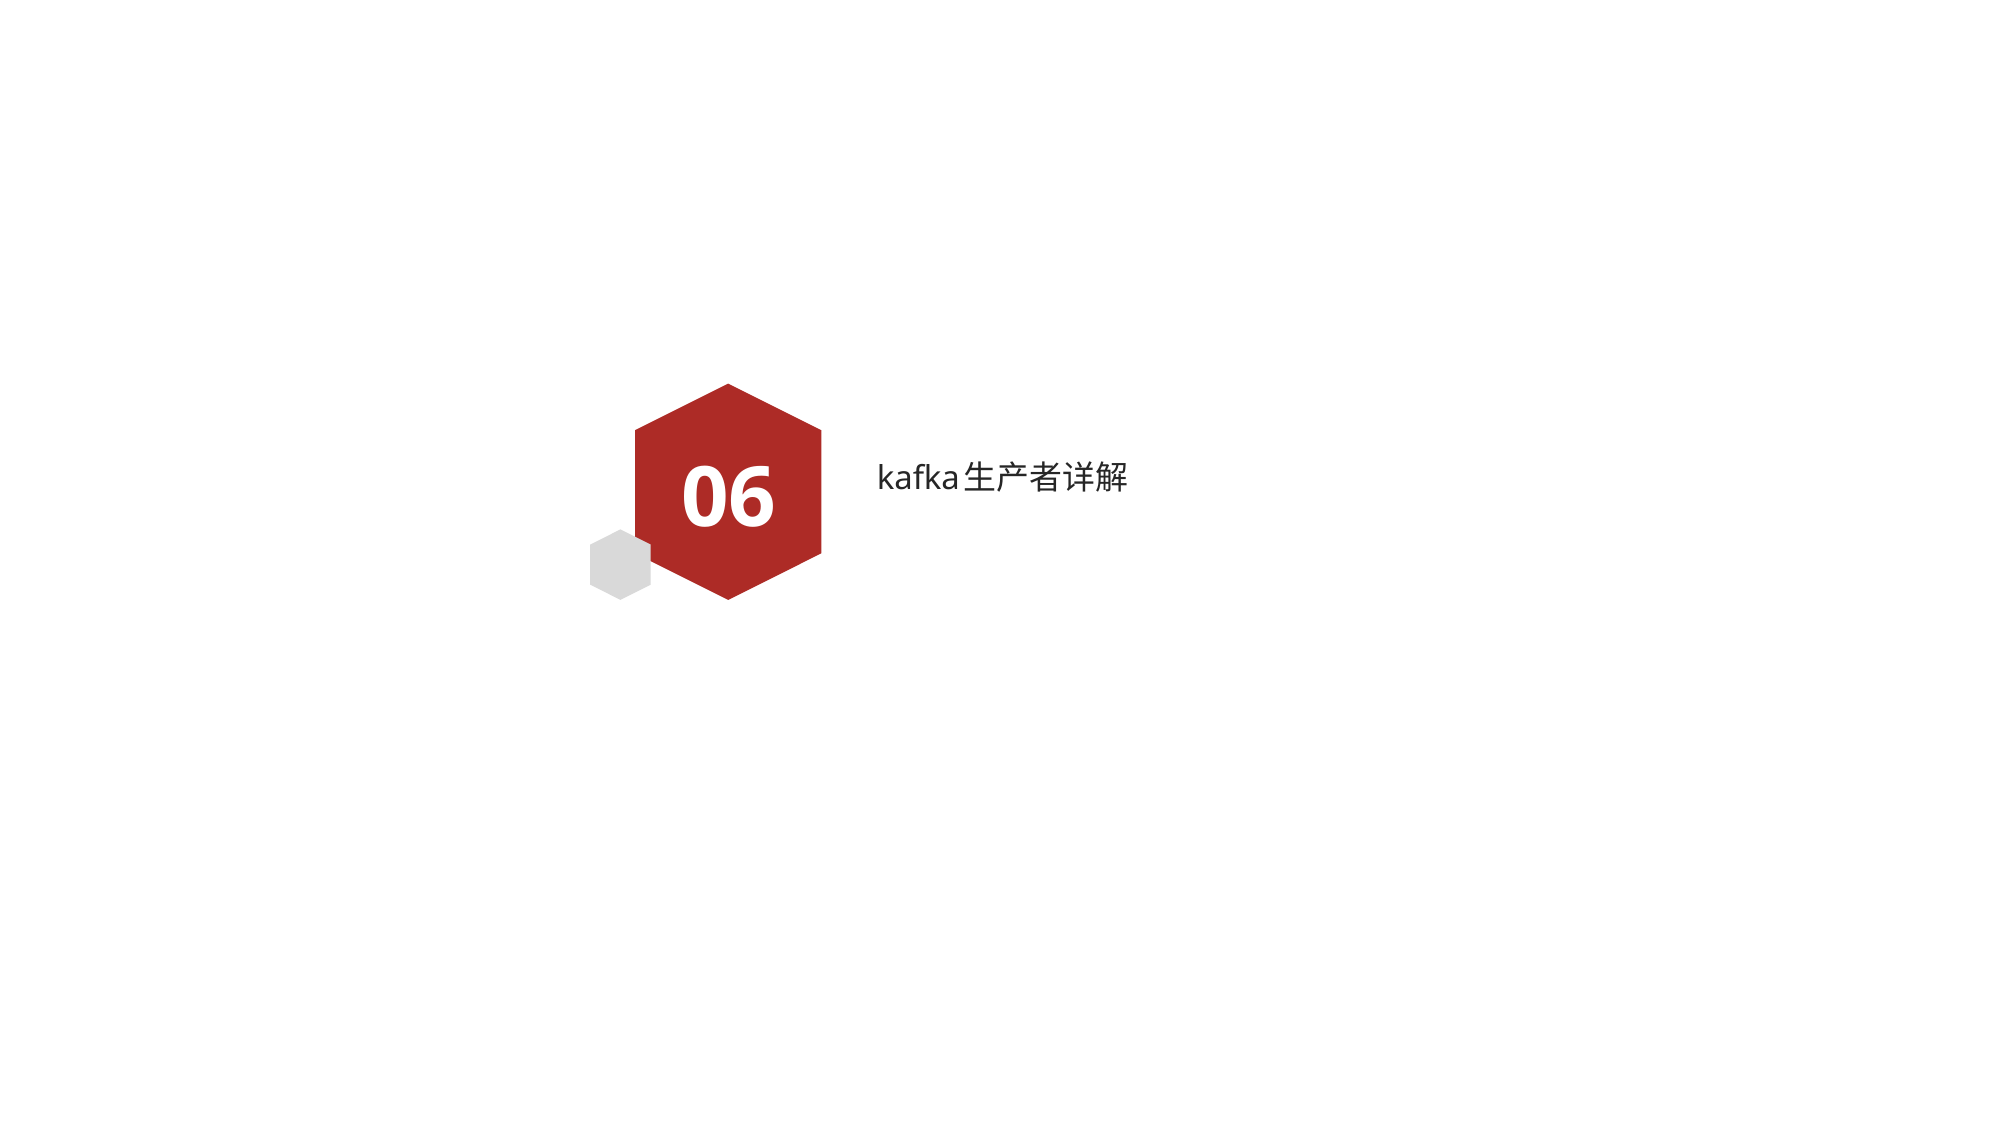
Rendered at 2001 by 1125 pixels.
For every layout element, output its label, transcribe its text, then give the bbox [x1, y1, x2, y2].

list 06 [636, 404, 822, 594]
title kafka生产者详解 [862, 454, 1966, 545]
